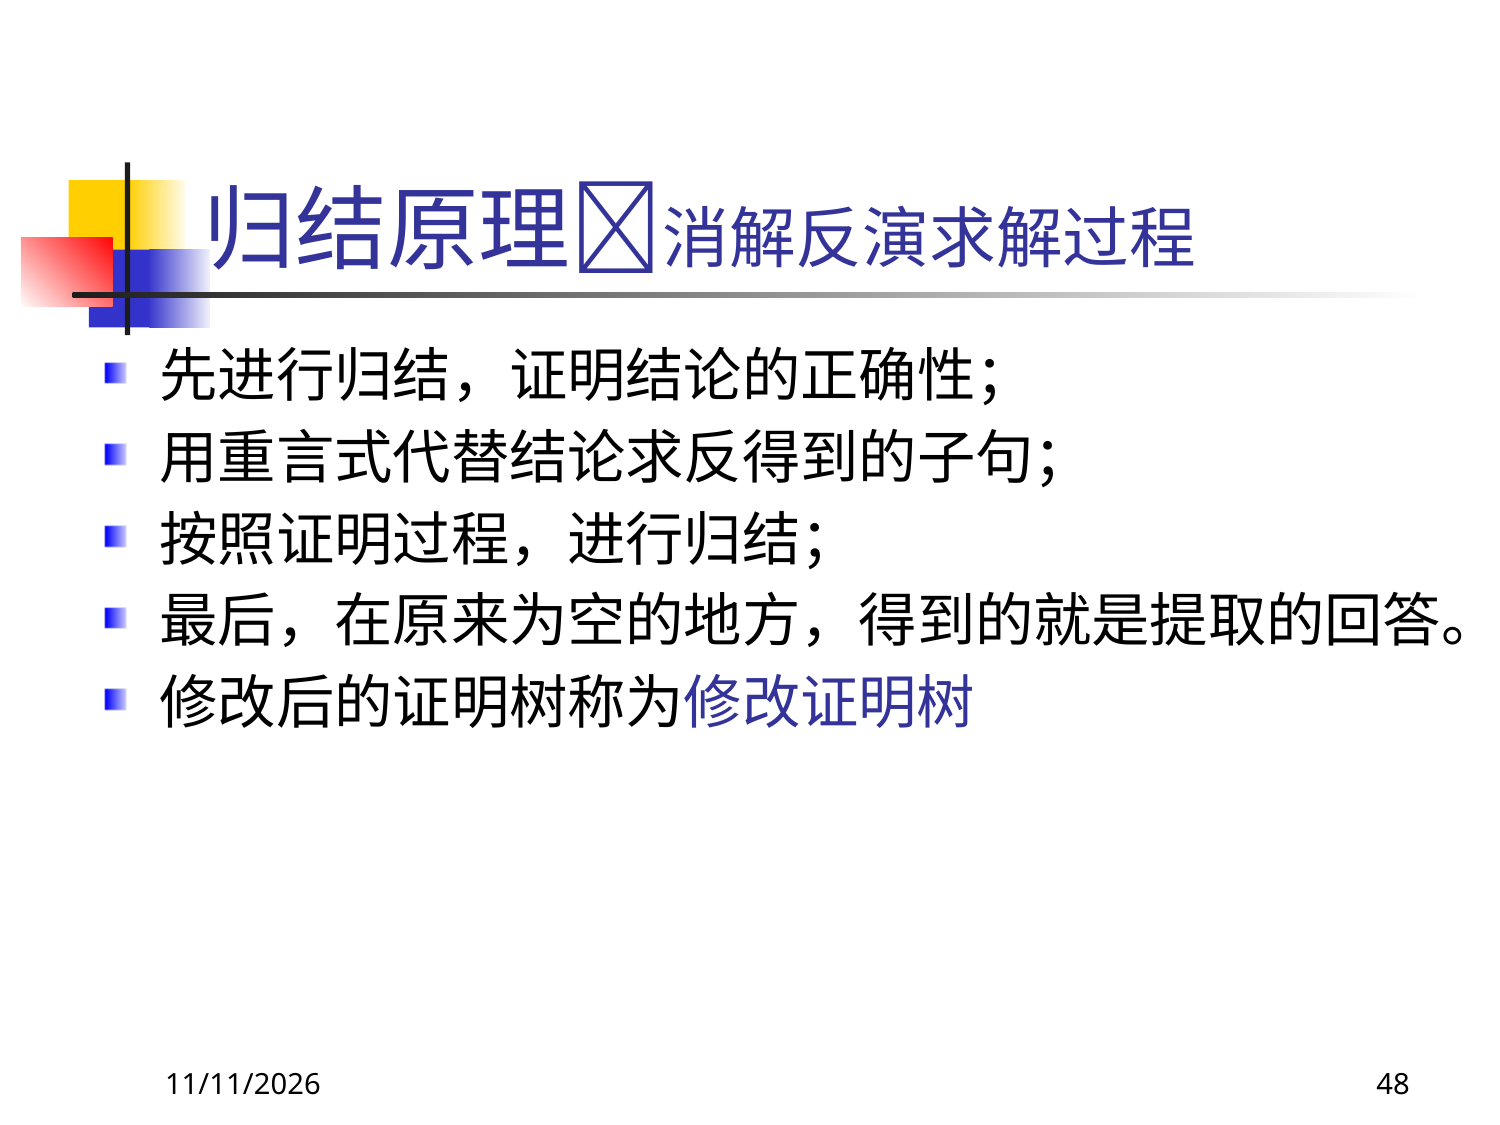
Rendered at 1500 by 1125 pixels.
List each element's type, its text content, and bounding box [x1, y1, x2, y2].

picture [103, 442, 129, 468]
list 先进行归结，证明结论的正确性； 用重言式代替结论求反得到的子句； 按照证明过程，进行归结； 最后，在原来为空的地方，得到的就是提取的回答。 修改后的证明树称为修改证明树 [88, 331, 1469, 1006]
slide_number 48 [1112, 1037, 1426, 1113]
picture [103, 524, 129, 550]
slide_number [149, 1037, 463, 1113]
picture [103, 606, 129, 631]
picture [103, 361, 129, 386]
title 归结原理消解反演求解过程 [188, 101, 1468, 289]
picture [103, 687, 129, 713]
